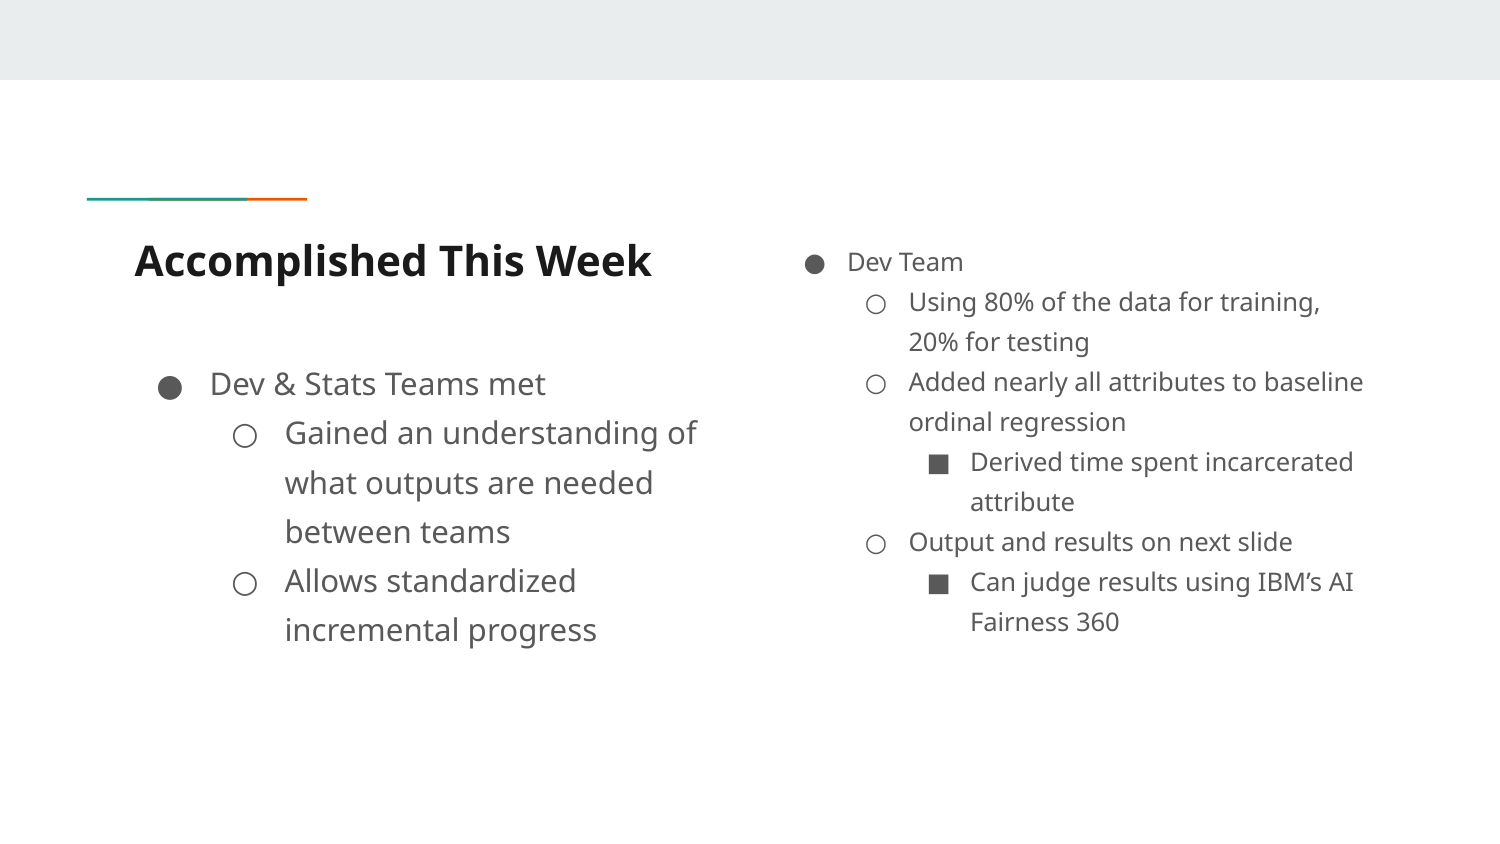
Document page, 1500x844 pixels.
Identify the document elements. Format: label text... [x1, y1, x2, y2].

list Dev & Stats Teams met Gained an understanding of what outputs are needed between teams Allows standardized incremental progress [119, 341, 739, 712]
list Dev Team Using 80% of the data for training, 20% for testing Added nearly all attributes to baseline ordinal regression Derived time spent incarcerated attribute Output and results on next slide Can judge results using IBM’s AI Fairness 360 [770, 224, 1390, 659]
title Accomplished This Week [119, 216, 1347, 305]
